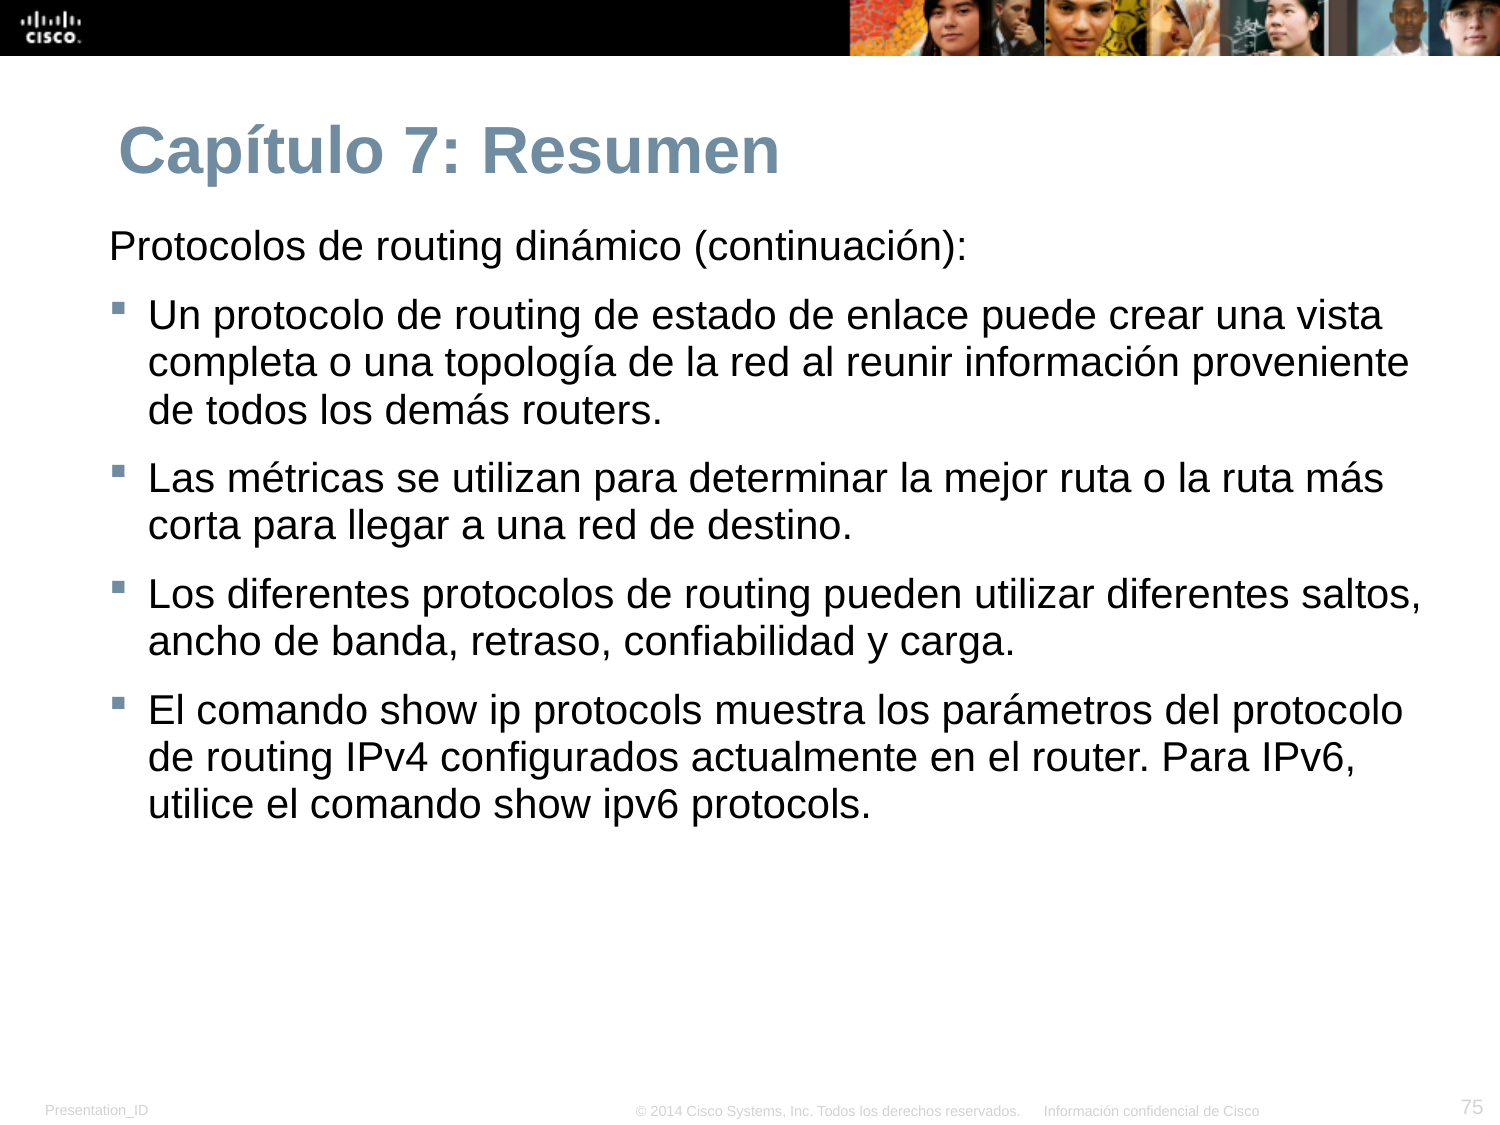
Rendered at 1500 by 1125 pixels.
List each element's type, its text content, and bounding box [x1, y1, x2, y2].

title Capítulo 7: Resumen [104, 56, 1442, 195]
list Protocolos de routing dinámico (continuación): Un protocolo de routing de estado de enlace puede crear una vista completa o una topología de la red al reunir información proveniente de todos los demás routers. Las métricas se utilizan para determinar la mejor ruta o la ruta más corta para llegar a una red de destino. Los diferentes protocolos de routing pueden utilizar diferentes saltos, ancho de banda, retraso, confiabilidad y carga. El comando show ip protocols muestra los parámetros del protocolo de routing IPv4 configurados actualmente en el router. Para IPv6, utilice el comando show ipv6 protocols. [95, 215, 1439, 1125]
picture [0, 0, 1500, 56]
